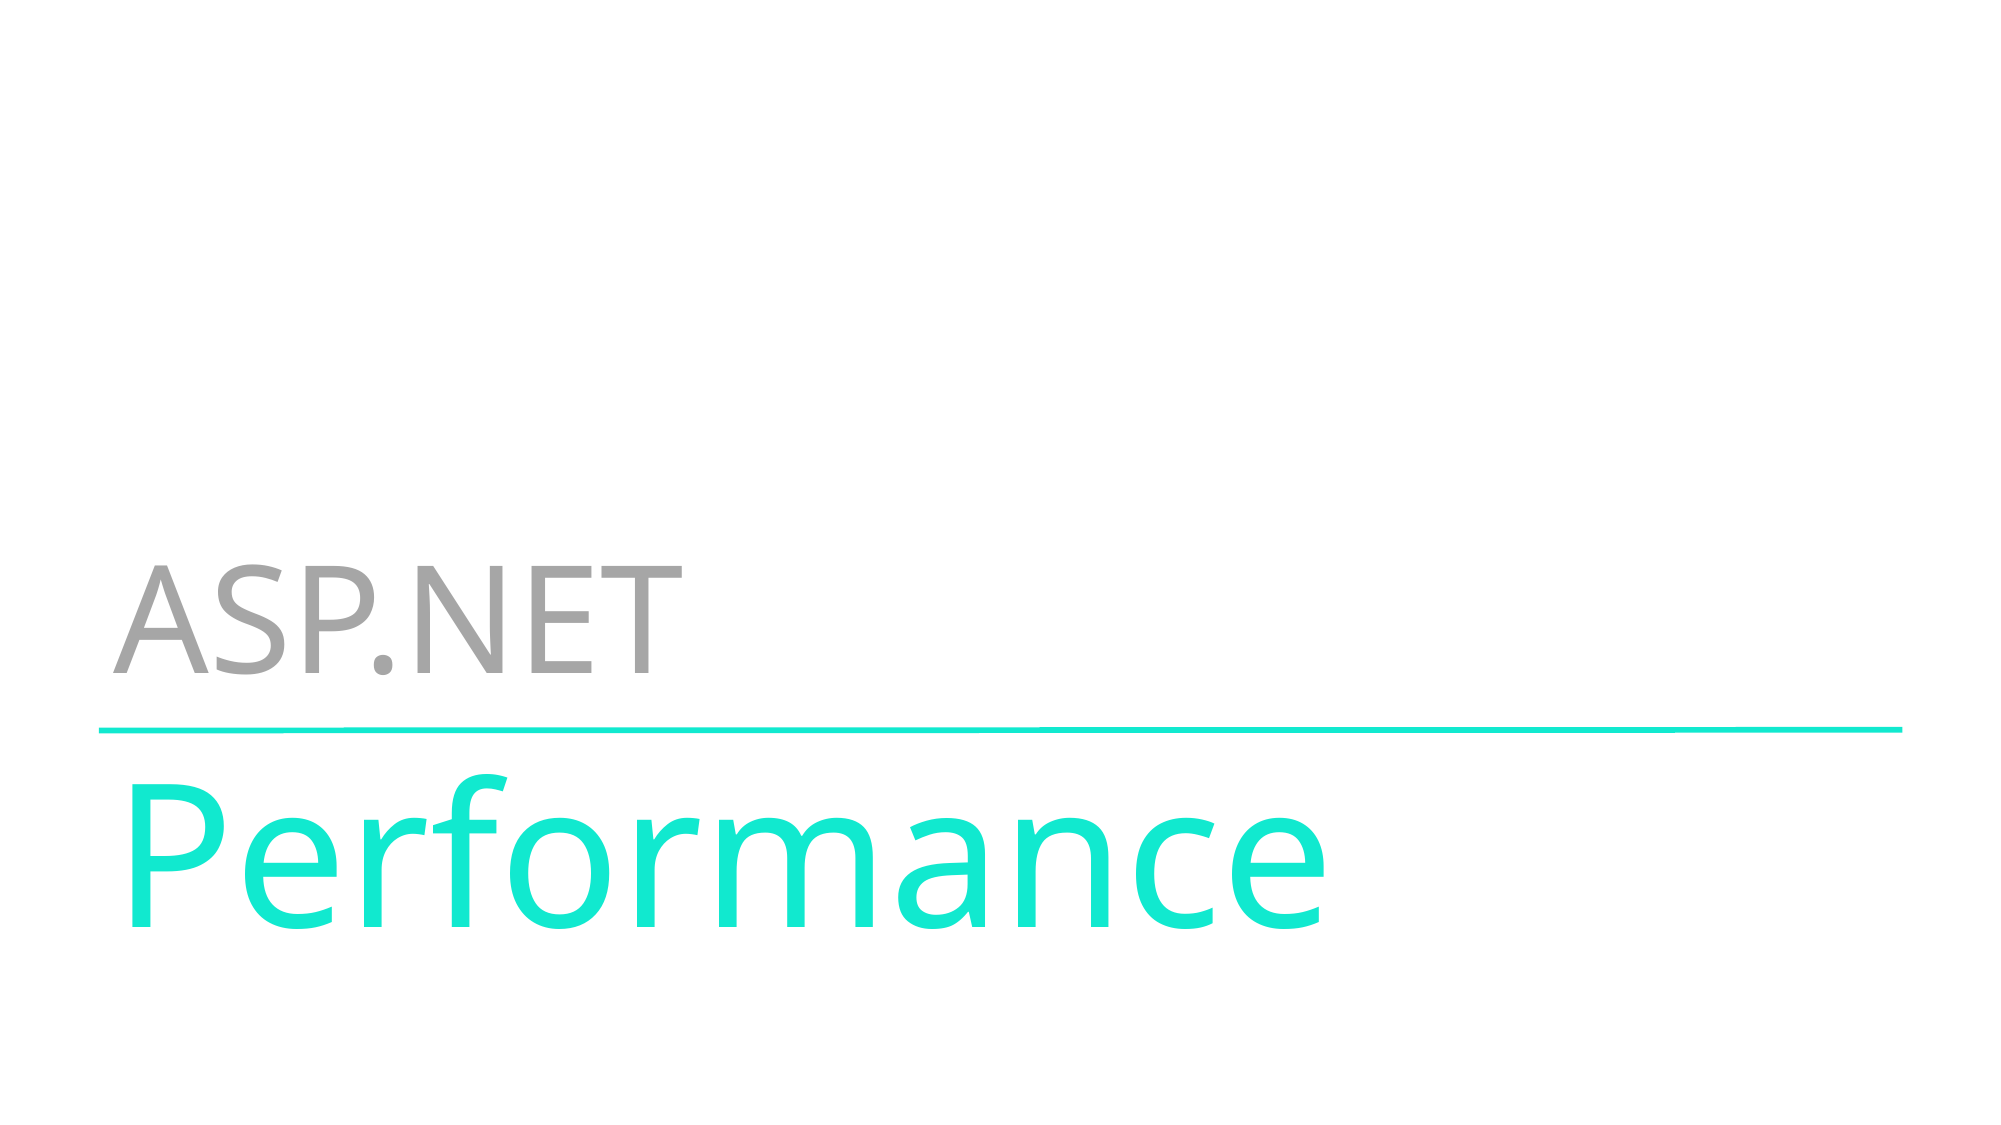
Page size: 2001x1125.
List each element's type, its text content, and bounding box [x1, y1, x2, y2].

subtitle ASP.NET [98, 443, 1613, 714]
title Performance [98, 747, 1972, 1112]
